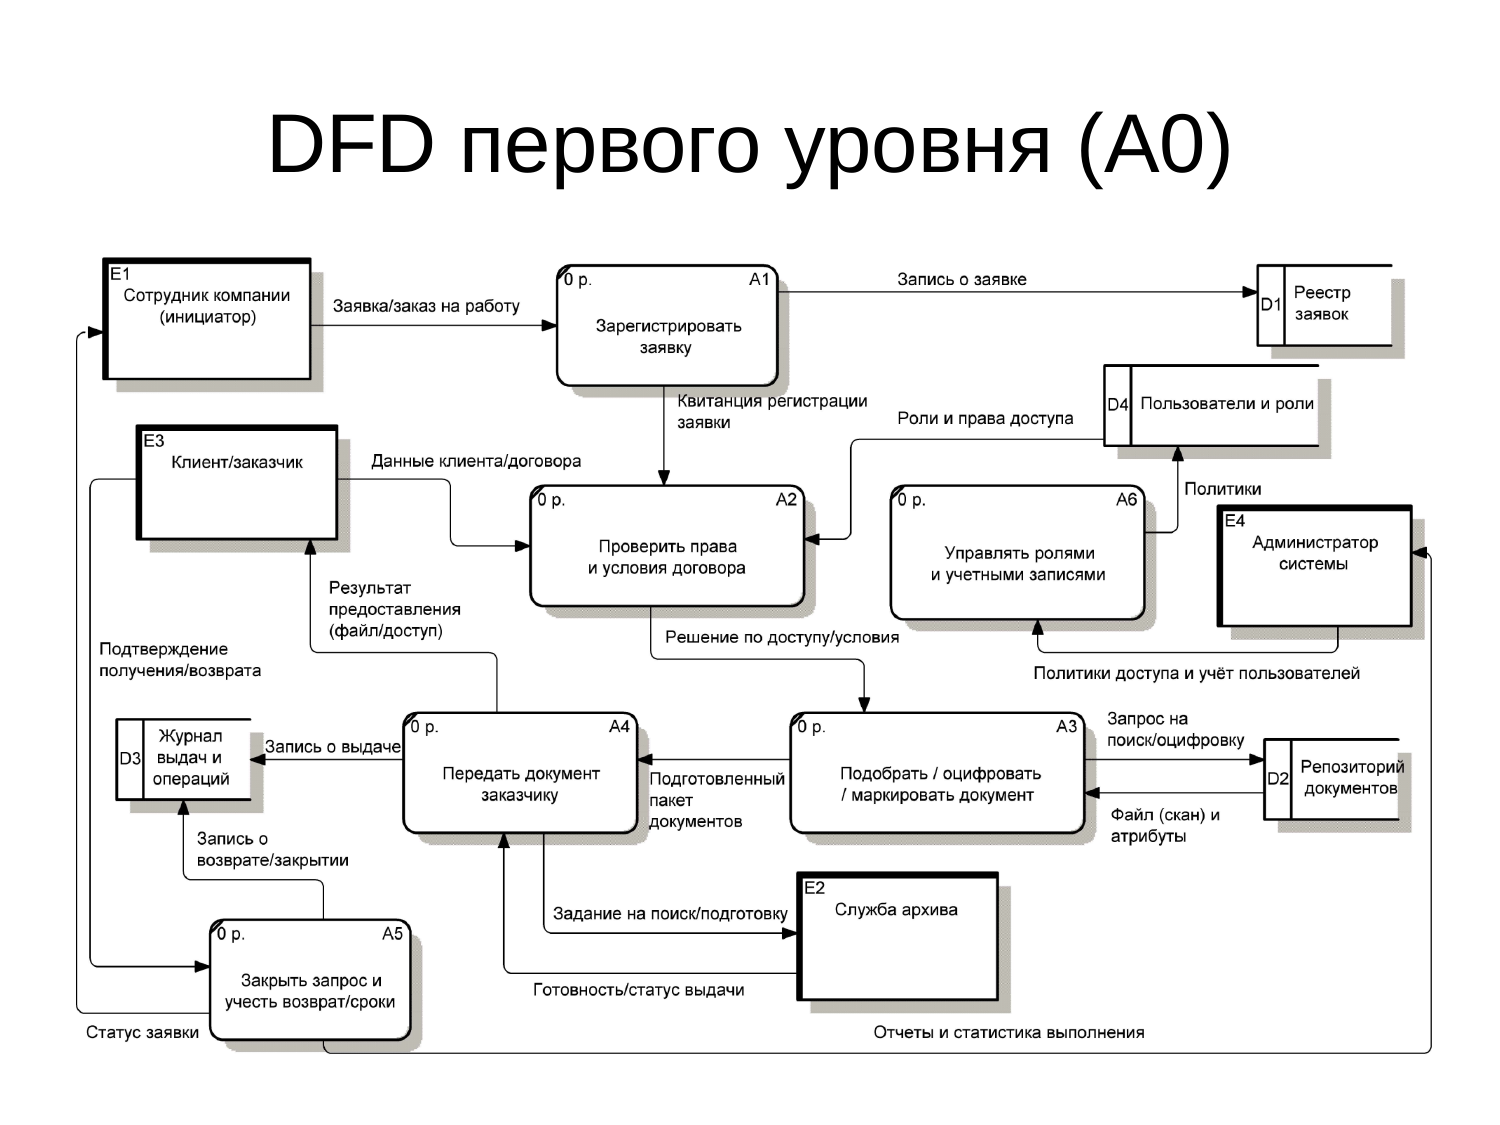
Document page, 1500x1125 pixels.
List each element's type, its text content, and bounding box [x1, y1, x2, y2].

picture [61, 232, 1439, 1068]
title DFD первого уровня (A0) [75, 45, 1425, 230]
